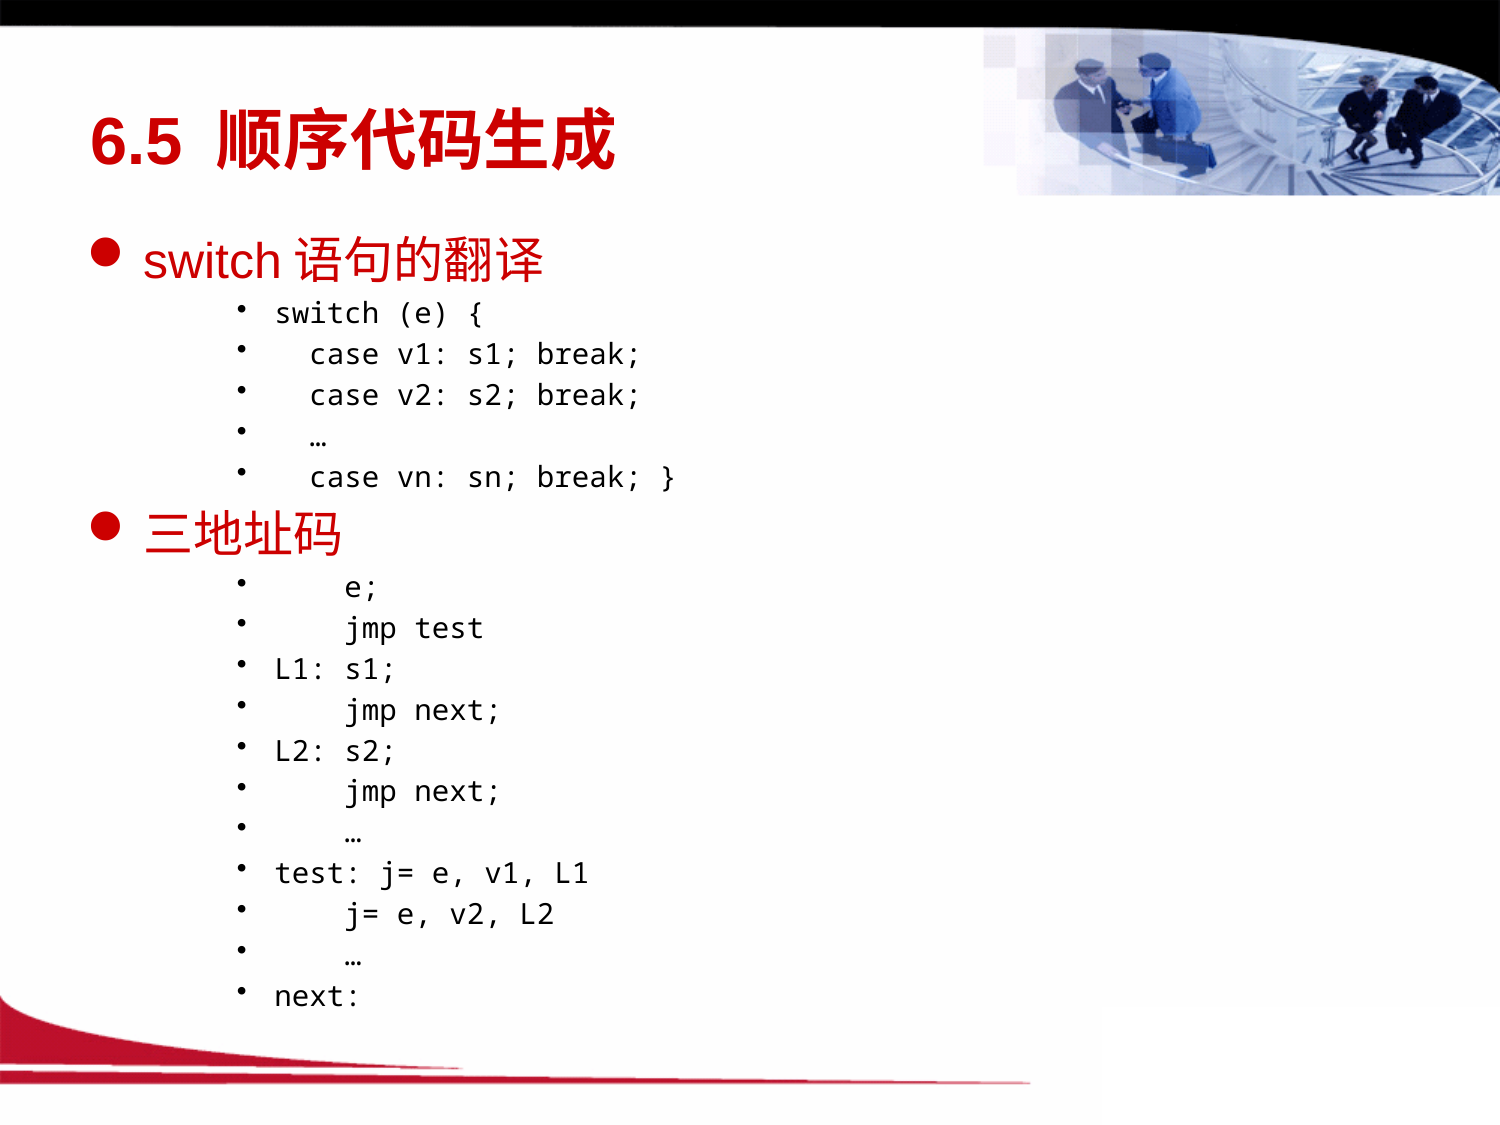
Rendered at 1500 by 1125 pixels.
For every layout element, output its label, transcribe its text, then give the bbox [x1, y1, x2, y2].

list switch语句的翻译 switch (e) { case v1: s1; break; case v2: s2; break; … case vn: sn; break; } 三地址码 e; jmp test L1: s1; jmp next; L2: s2; jmp next; … test: j= e, v1, L1 j= e, v2, L2 … next: [71, 221, 1422, 1062]
title 6.5 顺序代码生成 [75, 75, 1013, 200]
picture [0, 0, 1500, 1125]
